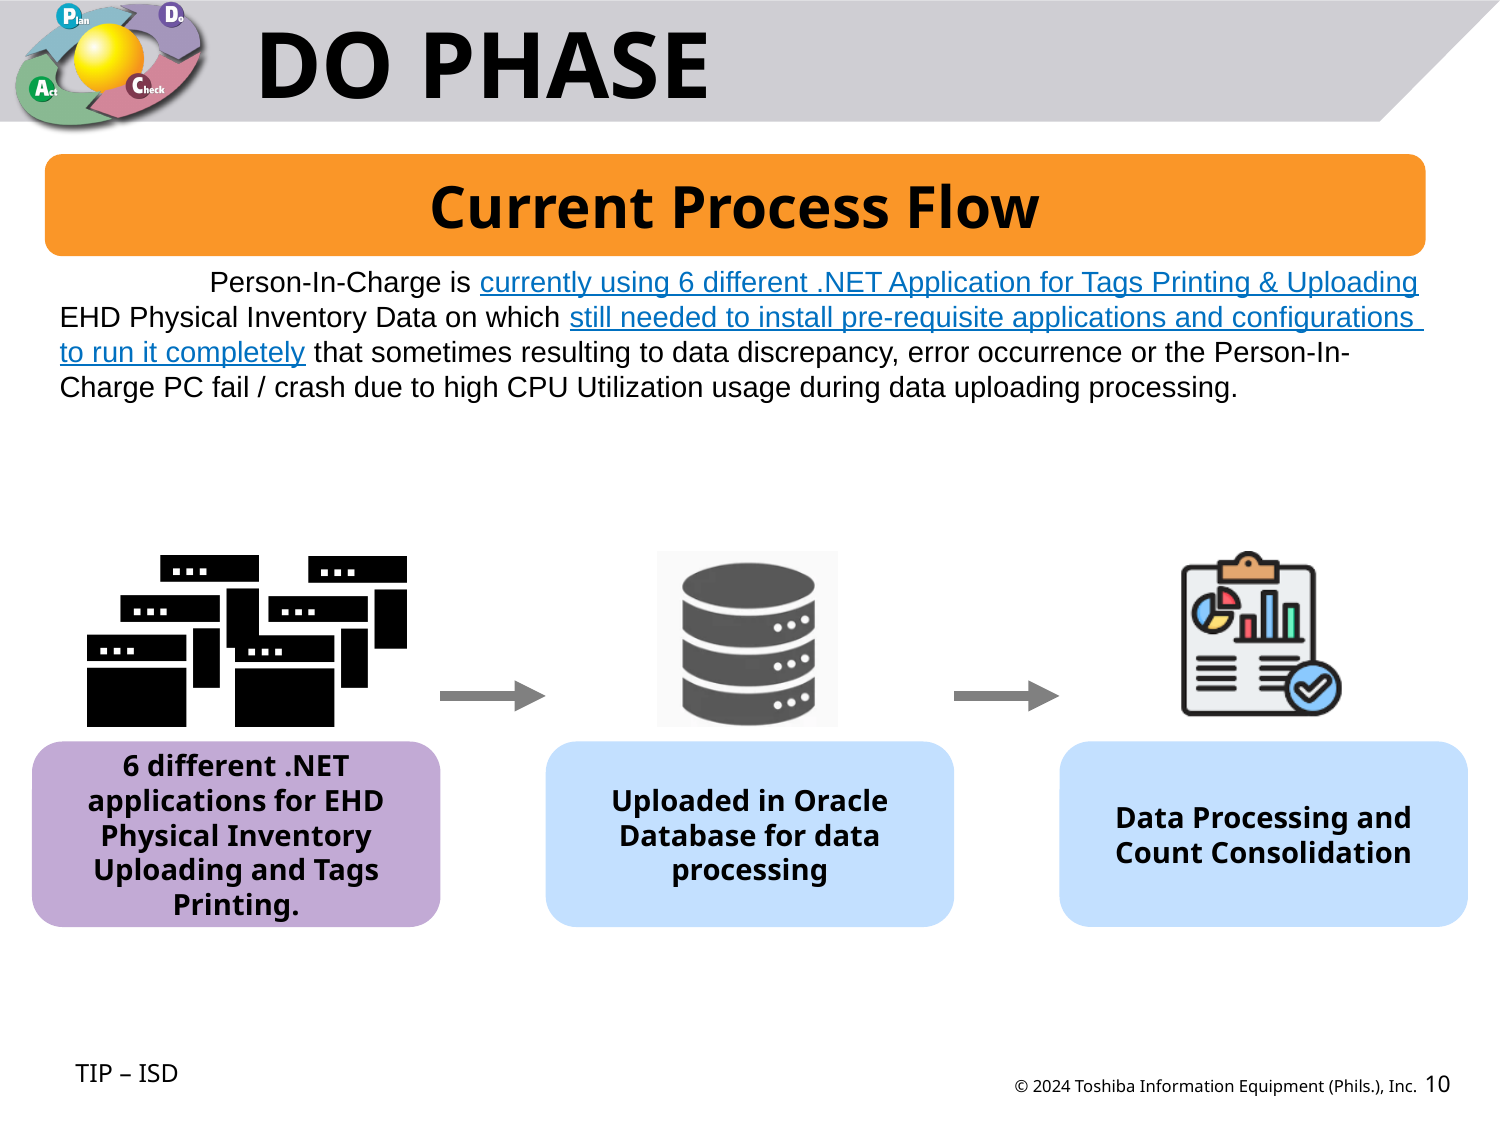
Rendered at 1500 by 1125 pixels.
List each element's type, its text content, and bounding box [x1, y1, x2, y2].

text_box Data Processing and Count Consolidation [1058, 740, 1470, 928]
picture [87, 555, 407, 728]
picture [657, 551, 838, 727]
text_box DO PHASE [239, 0, 992, 125]
text_box Current Process Flow [43, 153, 1427, 258]
picture [1176, 551, 1346, 719]
picture [11, 0, 213, 138]
text_box Uploaded in Oracle Database for data processing [544, 740, 956, 929]
text_box 6 different .NET applications for EHD Physical Inventory Uploading and Tags Printing. [30, 740, 442, 929]
text_box Person-In-Charge is currently using 6 different .NET Application for Tags Printing & Uploading EHD Physical Inventory Data on which still needed to install pre-requisite applications and configurations to run it completely that sometimes resulting to data discrepancy, error occurrence or the Person-In-Charge PC fail / crash due to high CPU Utilization usage during data uploading processing. [44, 256, 1456, 411]
